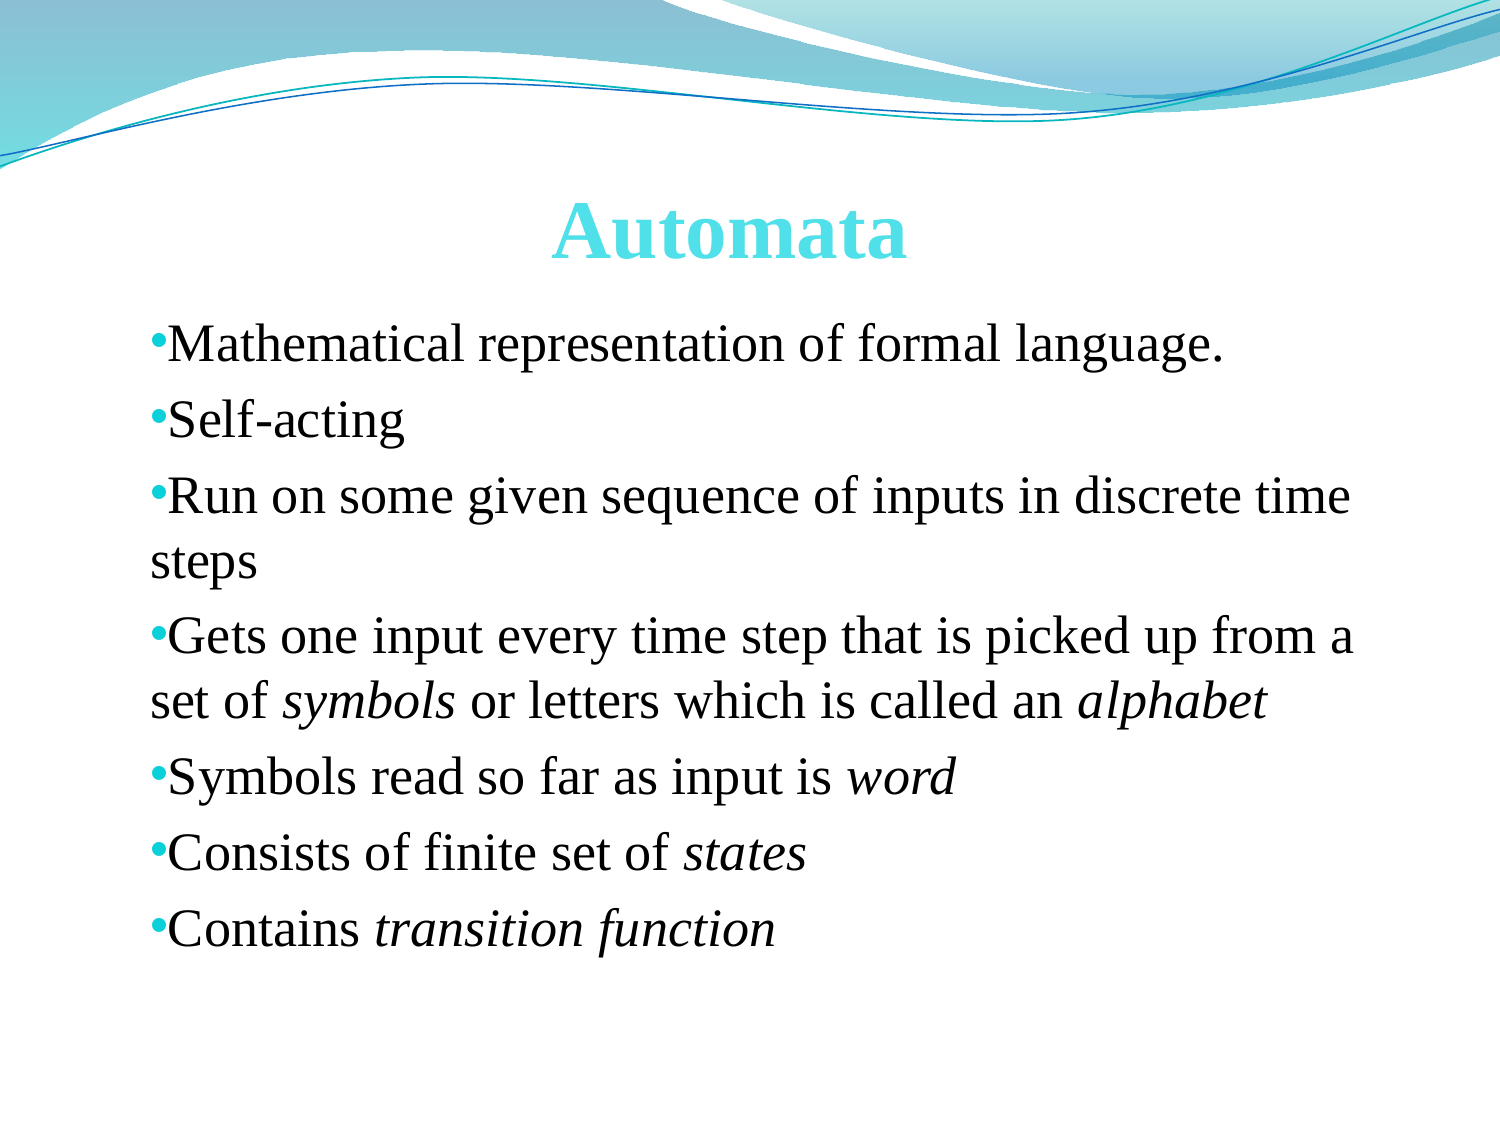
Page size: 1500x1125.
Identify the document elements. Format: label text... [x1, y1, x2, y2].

title Automata [87, 112, 1376, 276]
subtitle Mathematical representation of formal language. Self-acting Run on some given sequence of inputs in discrete time steps Gets one input every time step that is picked up from a set of symbols or letters which is called an alphabet Symbols read so far as input is word Consists of finite set of states Contains transition function [149, 299, 1388, 1046]
